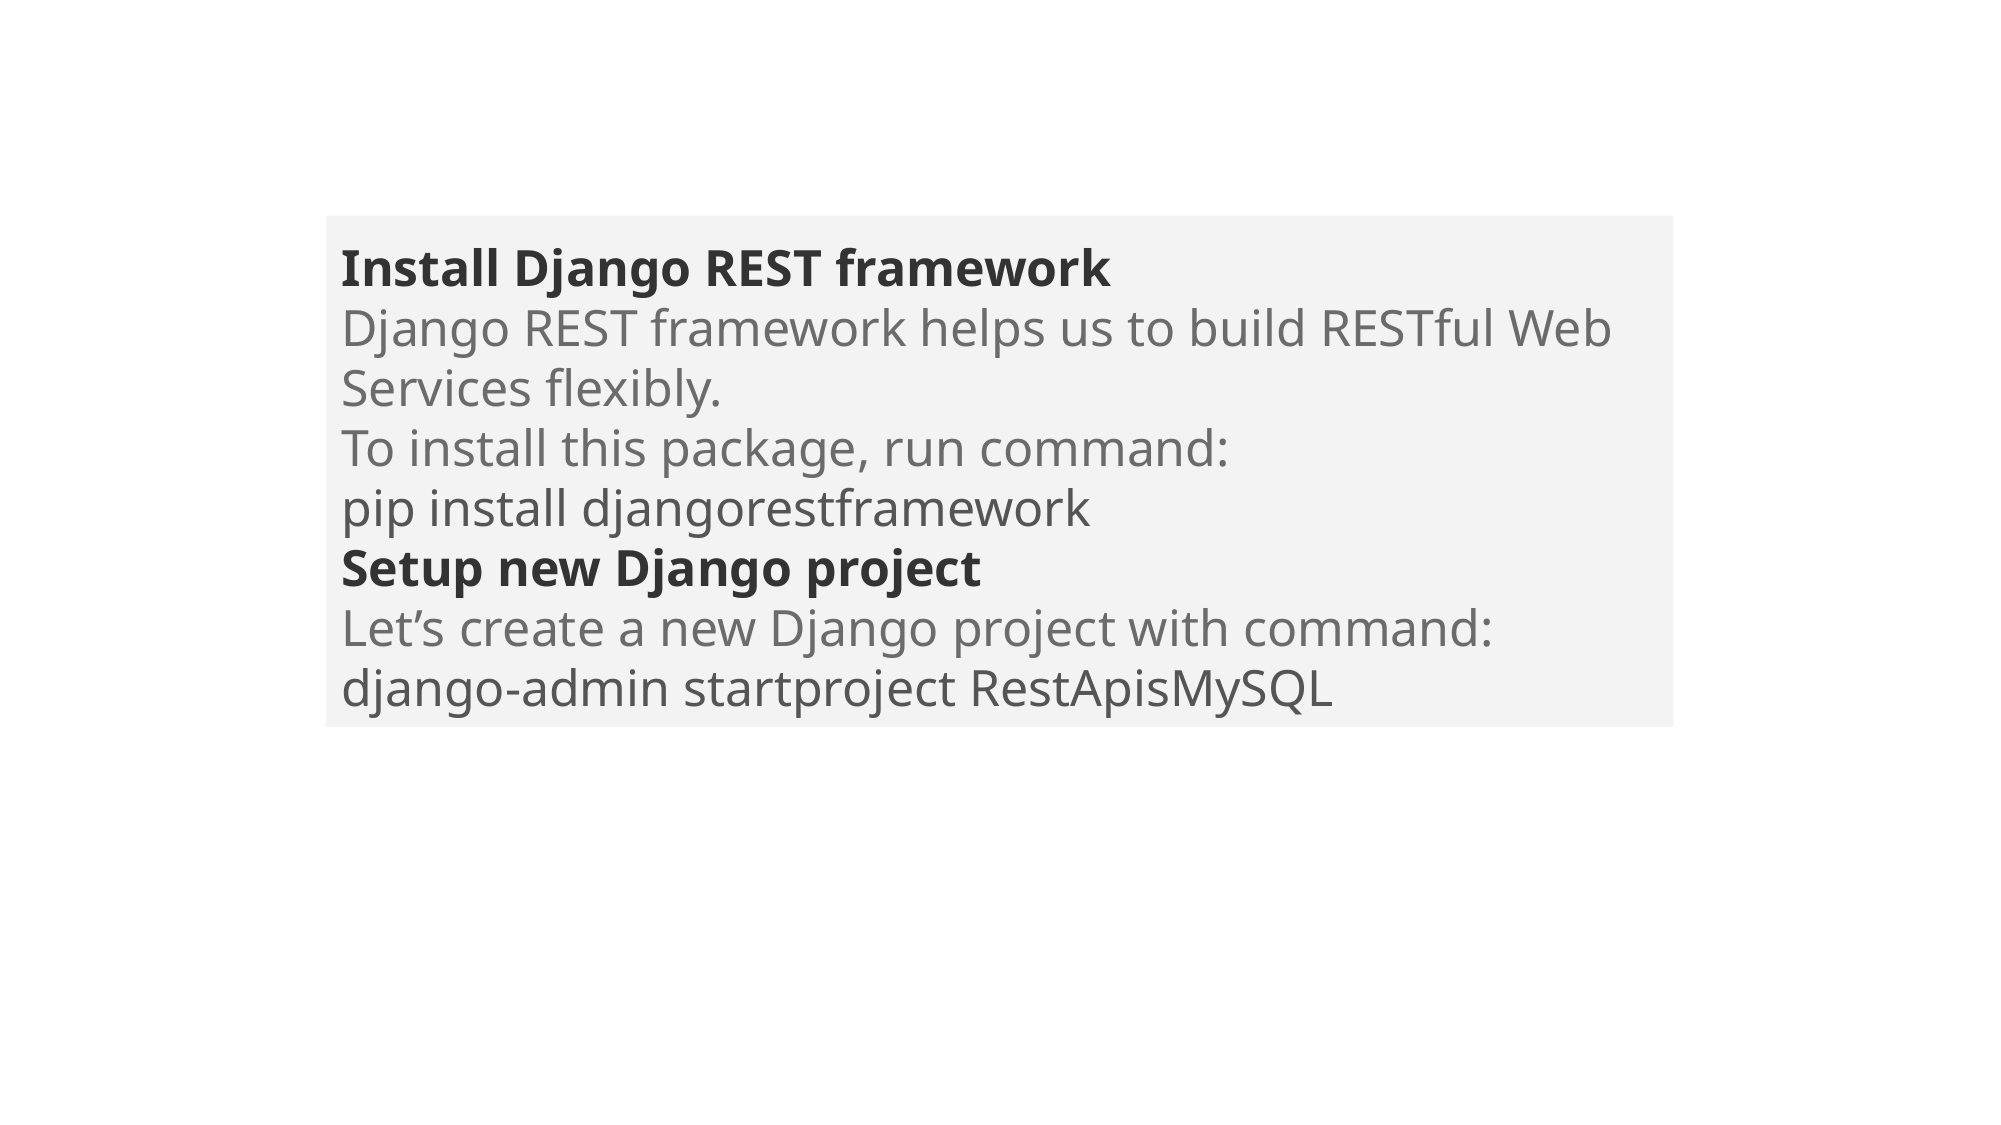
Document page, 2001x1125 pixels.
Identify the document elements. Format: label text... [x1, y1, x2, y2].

text_box Install Django REST framework Django REST framework helps us to build RESTful Web Services flexibly. To install this package, run command: pip install djangorestframework Setup new Django project Let’s create a new Django project with command: django-admin startproject RestApisMySQL [326, 215, 1674, 727]
